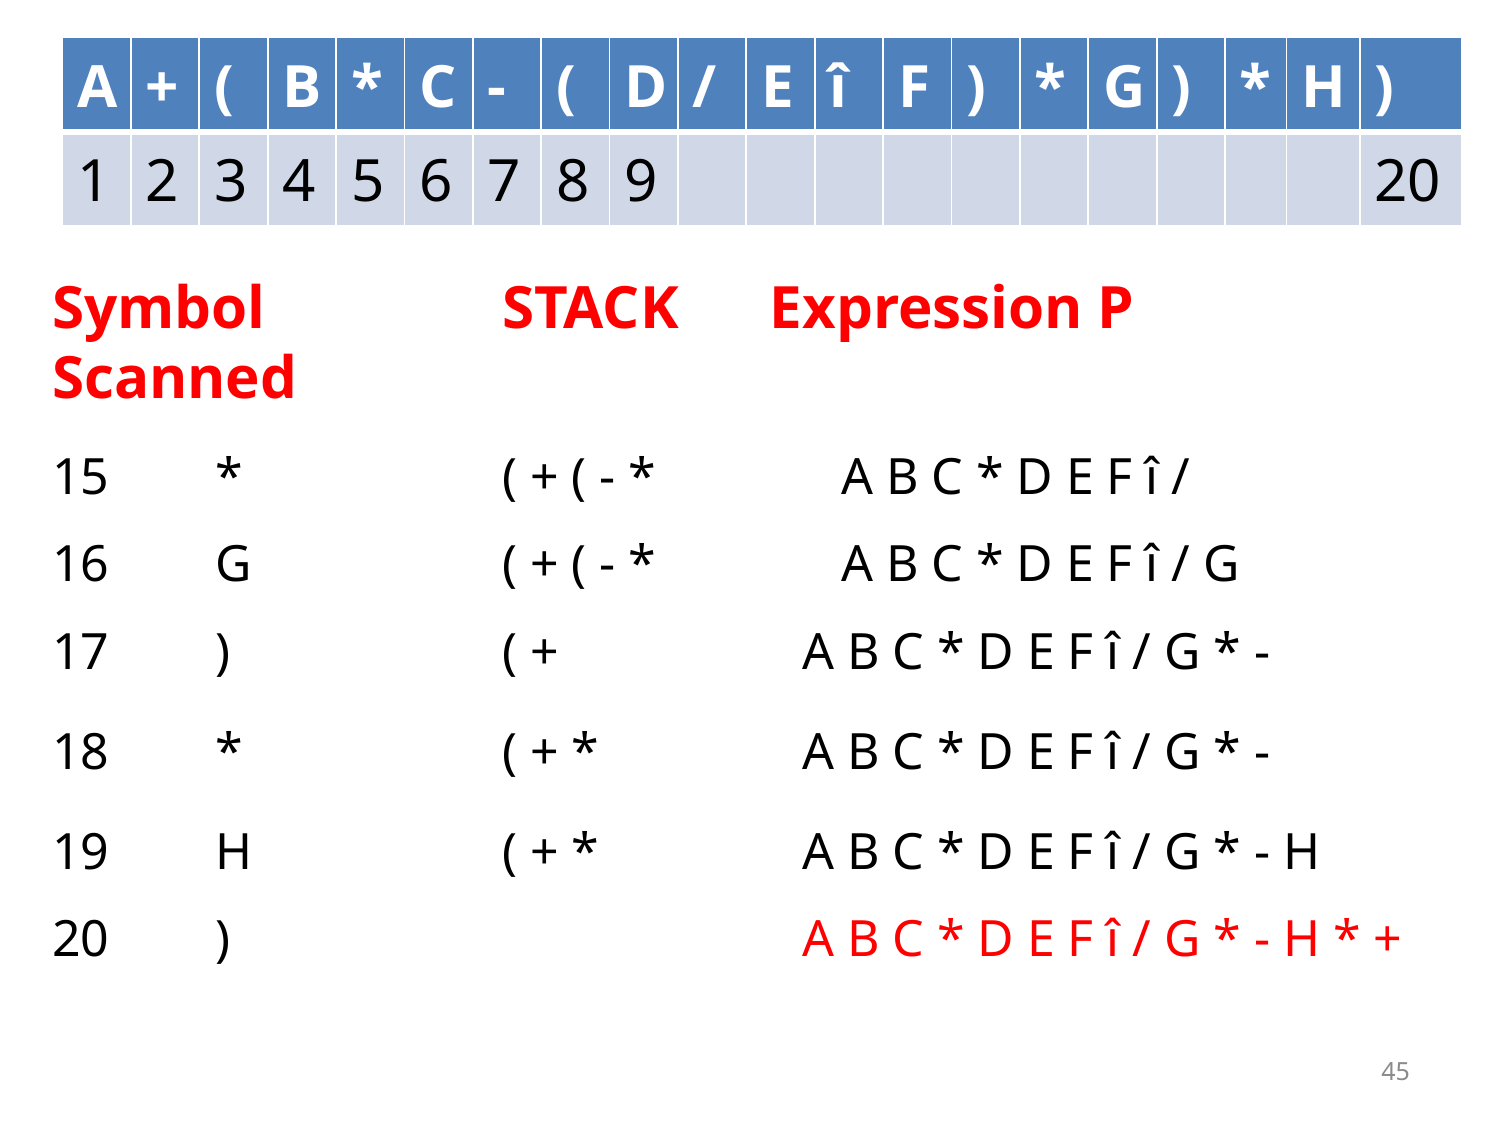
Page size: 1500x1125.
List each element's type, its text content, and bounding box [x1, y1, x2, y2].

table_header B [269, 38, 335, 129]
table_cell 8 [542, 135, 609, 225]
table_header + [132, 38, 198, 129]
table_header F [884, 38, 951, 129]
slide_number 45 [1074, 1042, 1425, 1103]
table_header ( [200, 38, 267, 129]
table_cell 20 [1361, 135, 1461, 225]
table_header ) [1361, 38, 1461, 129]
table_header C [405, 38, 472, 129]
table_cell [1287, 135, 1359, 225]
table_header D [610, 38, 677, 129]
table_header * [1021, 38, 1087, 129]
table_cell [1021, 135, 1087, 225]
table_header H [1287, 38, 1359, 129]
text_box Symbol STACK Expression P Scanned [37, 262, 1463, 437]
table_cell [1158, 135, 1224, 225]
table_cell 4 [269, 135, 335, 225]
table_header * [337, 38, 404, 129]
table_cell 6 [405, 135, 472, 225]
table_cell 3 [200, 135, 267, 225]
table_cell [1089, 135, 1156, 225]
text_box 17 ) ( + A B C * D E F î / G * - [37, 611, 1500, 687]
text_box 19 H ( + * A B C * D E F î / G * - H [37, 811, 1500, 887]
table_cell [884, 135, 951, 225]
table_header ) [952, 38, 1019, 129]
table_header ) [1158, 38, 1224, 129]
table_header ( [542, 38, 609, 129]
table_cell [816, 135, 882, 225]
table_cell [1226, 135, 1286, 225]
table_cell [679, 135, 745, 225]
table_header G [1089, 38, 1156, 129]
table_cell [952, 135, 1019, 225]
table_header A [63, 38, 130, 129]
table_cell [747, 135, 814, 225]
table_cell 7 [474, 135, 540, 225]
table_header * [1226, 38, 1286, 129]
table_cell 5 [337, 135, 404, 225]
table_header E [747, 38, 814, 129]
table_header / [679, 38, 745, 129]
text_box 18 * ( + * A B C * D E F î / G * - [37, 711, 1500, 787]
text_box 15 * ( + ( - * A B C * D E F î / [37, 437, 1500, 513]
table_cell 9 [610, 135, 677, 225]
text_box 20 ) A B C * D E F î / G * - H * + [37, 899, 1500, 974]
table_cell 2 [132, 135, 198, 225]
table_cell 1 [63, 135, 130, 225]
table_header - [474, 38, 540, 129]
text_box 16 G ( + ( - * A B C * D E F î / G [37, 524, 1500, 599]
table_header î [816, 38, 882, 129]
